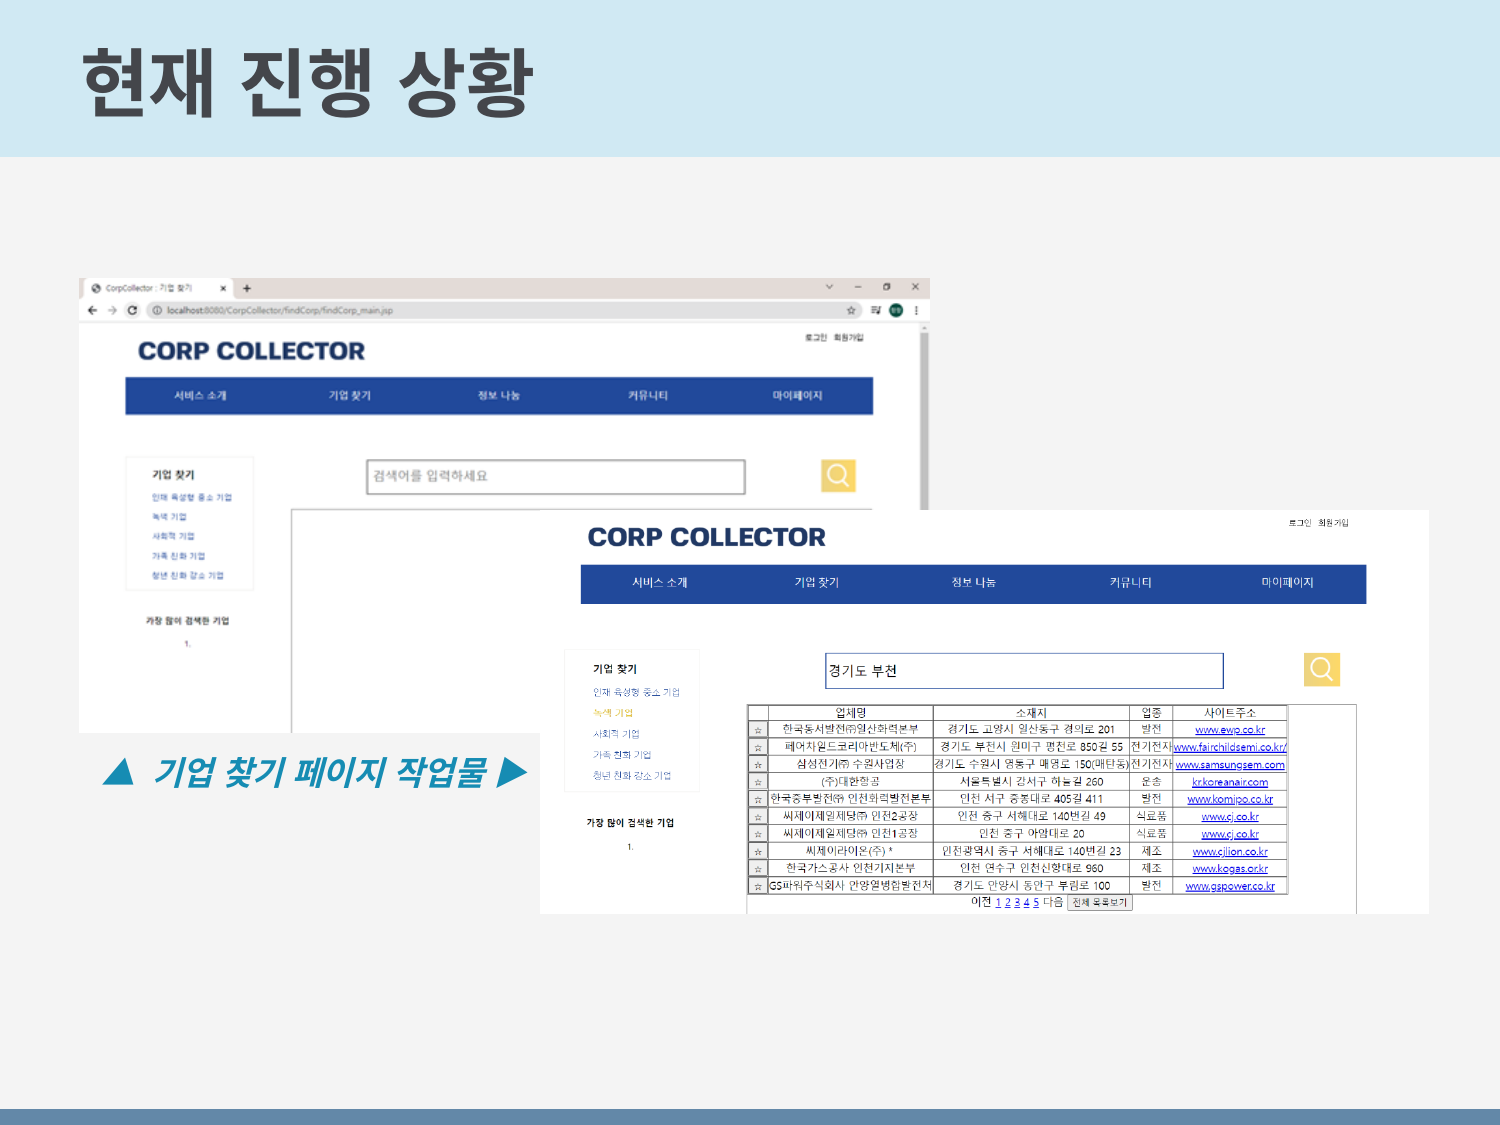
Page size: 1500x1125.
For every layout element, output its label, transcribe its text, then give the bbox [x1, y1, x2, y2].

picture [0, 0, 1500, 1125]
title 현재 진행 상황 [64, 5, 1034, 157]
text_box ▲ 기업 찾기 페이지 작업물 ▶ [45, 744, 534, 799]
